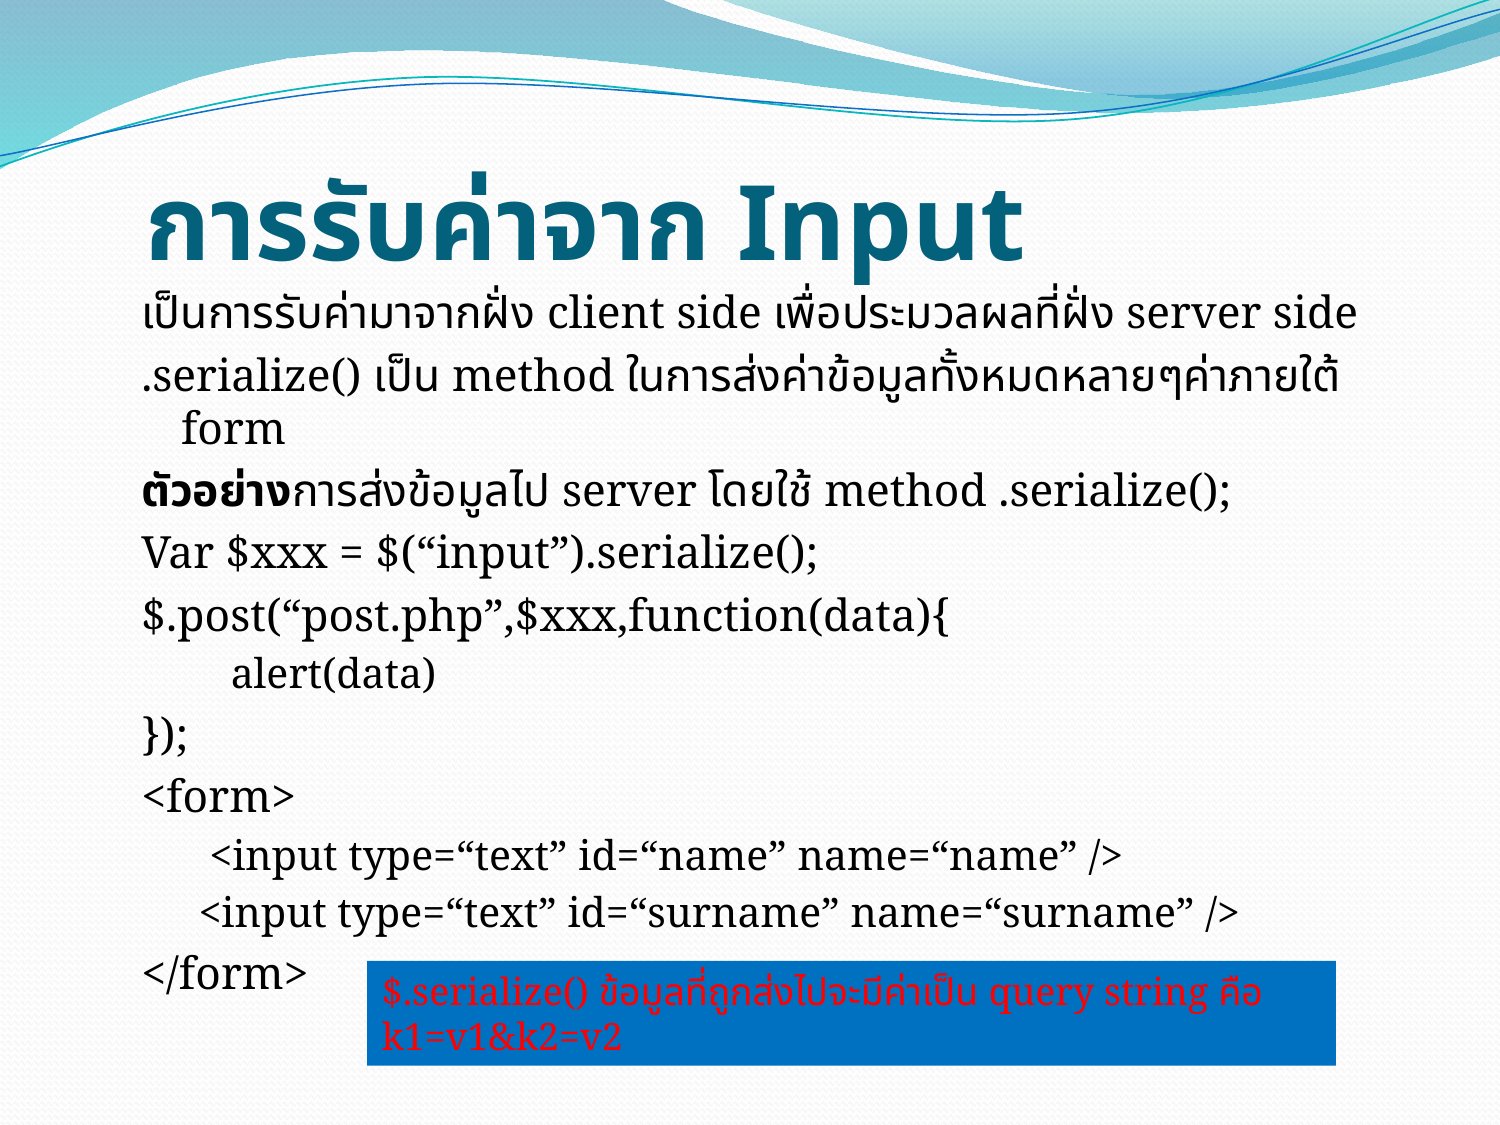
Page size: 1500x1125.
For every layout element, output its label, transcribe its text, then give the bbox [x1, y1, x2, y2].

title การรับค่าจาก Input [145, 93, 1161, 277]
text_box $.serialize() ข้อมูลที่ถูกส่งไปจะมีค่าเป็น query string คือ k1=v1&k2=v2 [367, 960, 1336, 1066]
list เป็นการรับค่ามาจากฝั่ง client side เพื่อประมวลผลที่ฝั่ง server side .serialize() เป็น method ในการส่งค่าข้อมูลทั้งหมดหลายๆค่าภายใต้ form ตัวอย่างการส่งข้อมูลไป server โดยใช้ method .serialize(); Var $xxx = $(“input”).serialize(); $.post(“post.php”,$xxx,function(data){ alert(data) }); <form> <input type=“text” id=“name” name=“name” /> <input type=“text” id=“surname” name=“surname” /> </form> [126, 277, 1407, 1020]
